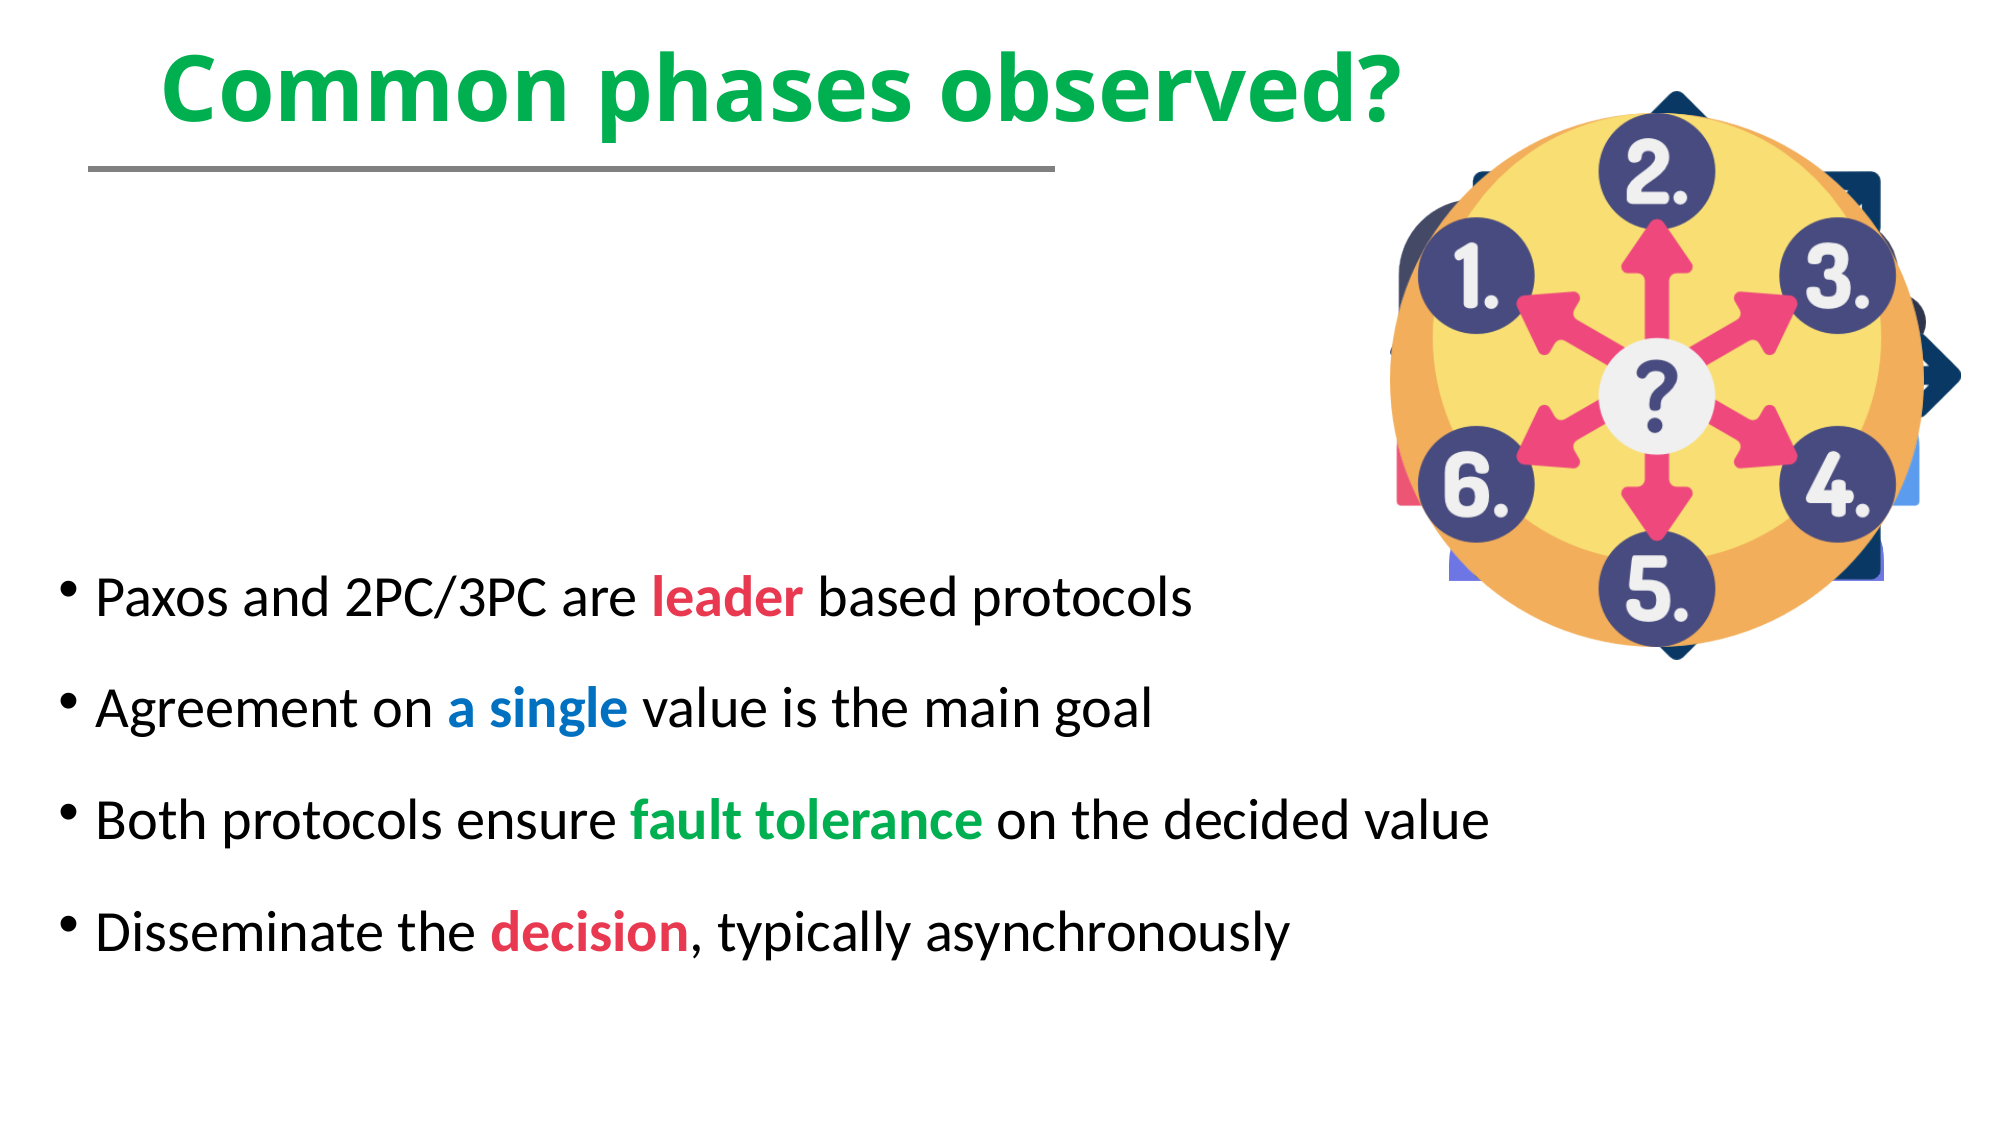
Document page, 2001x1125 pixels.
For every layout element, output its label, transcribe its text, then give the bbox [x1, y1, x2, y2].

list Paxos and 2PC/3PC are leader based protocols Agreement on a single value is the main goal Both protocols ensure fault tolerance on the decided value Disseminate the decision, typically asynchronously [43, 489, 1769, 1125]
text_box Common phases observed? [144, 30, 1870, 152]
picture [1390, 91, 1961, 660]
